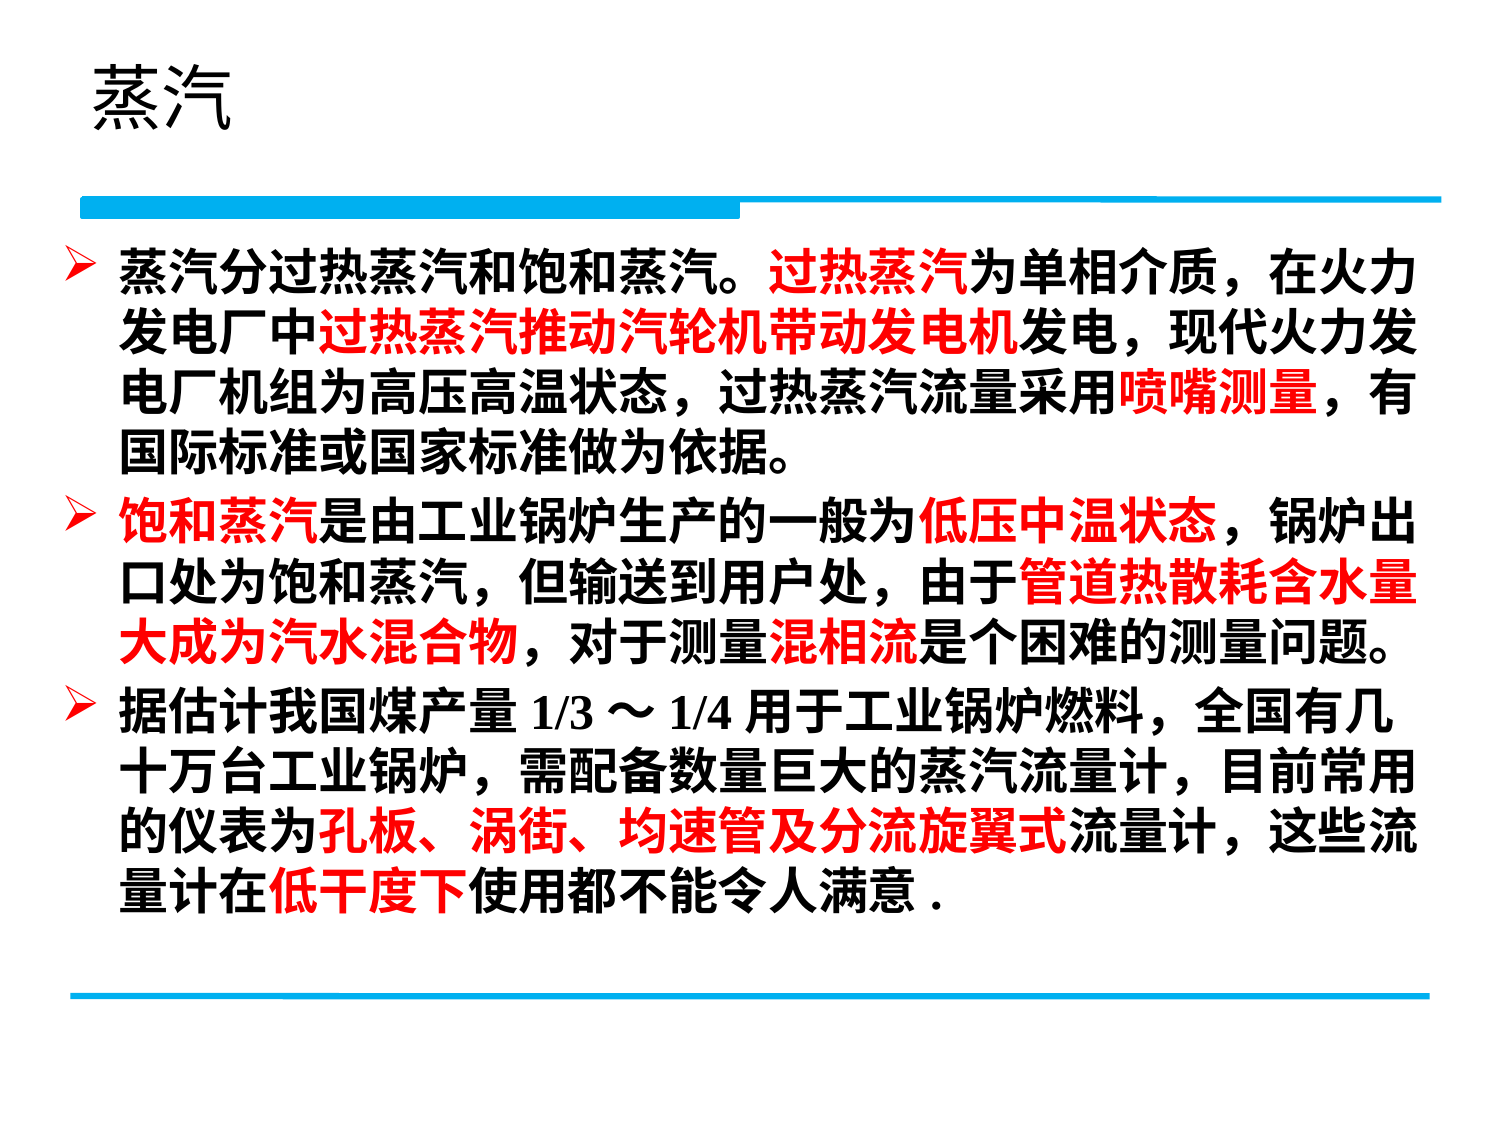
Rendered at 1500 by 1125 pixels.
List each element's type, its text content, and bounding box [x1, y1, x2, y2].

list 蒸汽分过热蒸汽和饱和蒸汽。过热蒸汽为单相介质，在火力发电厂中过热蒸汽推动汽轮机带动发电机发电，现代火力发电厂机组为高压高温状态，过热蒸汽流量采用喷嘴测量，有国际标准或国家标准做为依据。 饱和蒸汽是由工业锅炉生产的一般为低压中温状态，锅炉出口处为饱和蒸汽，但输送到用户处，由于管道热散耗含水量大成为汽水混合物，对于测量混相流是个困难的测量问题。 据估计我国煤产量1/3～1/4用于工业锅炉燃料，全国有几十万台工业锅炉，需配备数量巨大的蒸汽流量计，目前常用的仪表为孔板、涡街、均速管及分流旋翼式流量计，这些流量计在低干度下使用都不能令人满意. [46, 232, 1454, 975]
title 蒸汽 [74, 44, 1426, 232]
